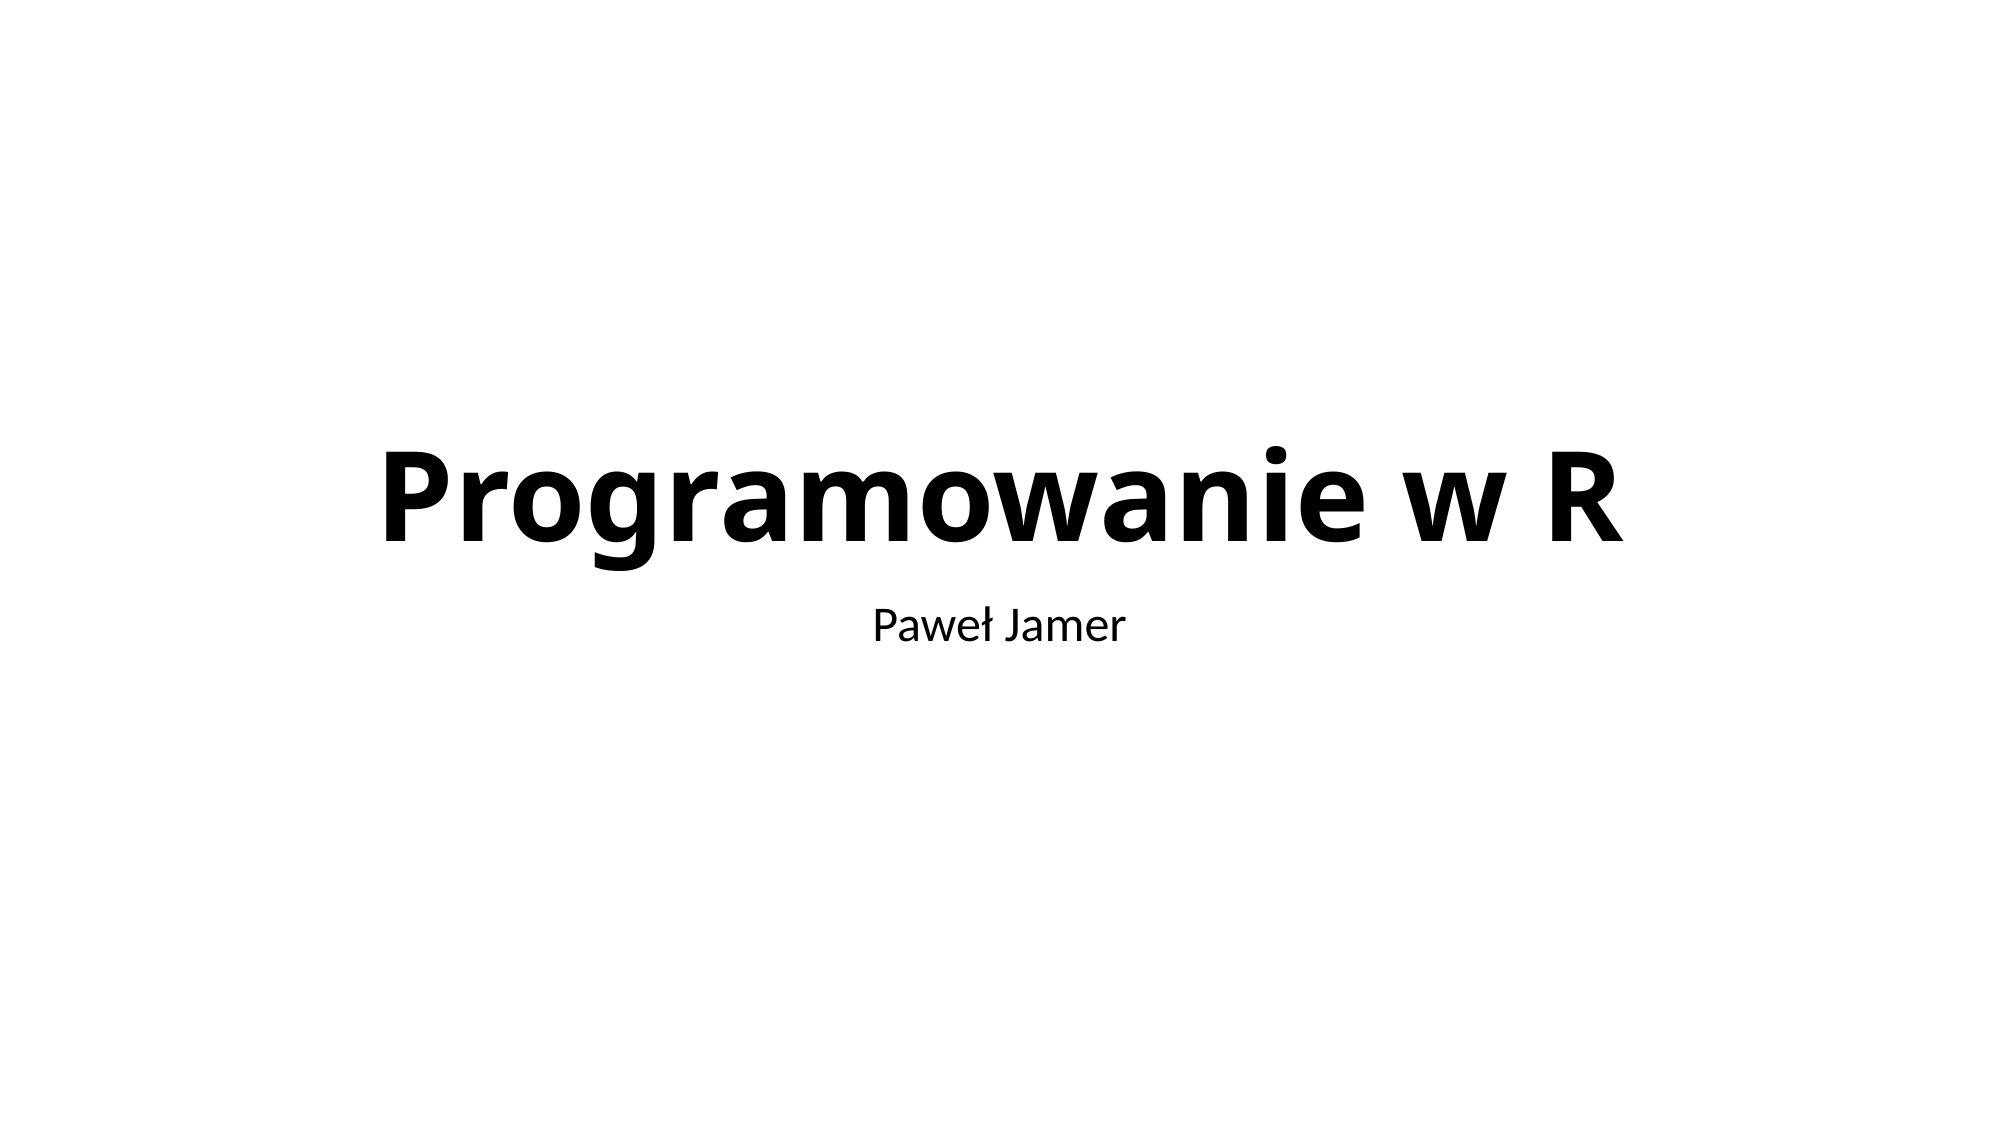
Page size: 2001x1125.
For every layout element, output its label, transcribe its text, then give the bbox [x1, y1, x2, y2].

subtitle Paweł Jamer [249, 590, 1750, 863]
title Programowanie w R [249, 184, 1750, 576]
